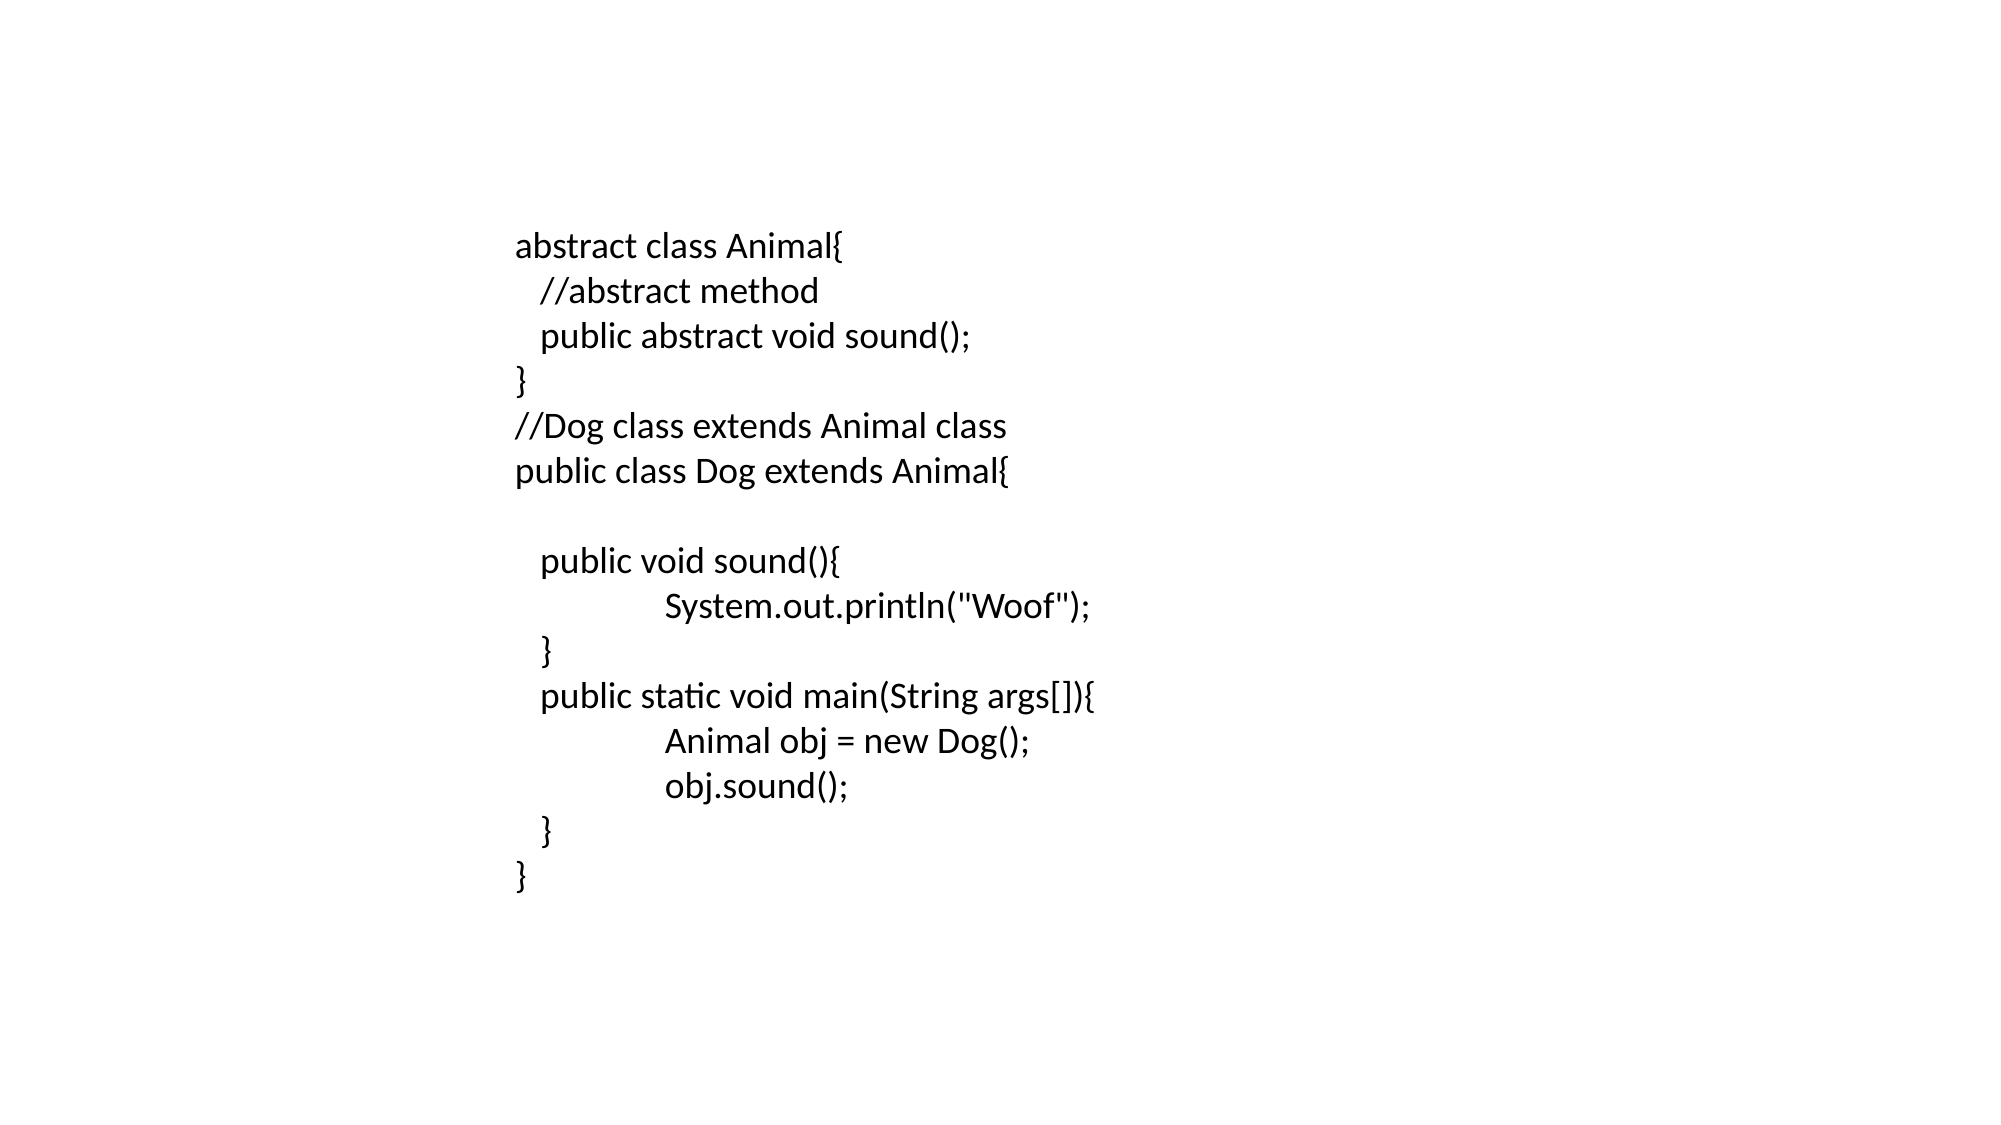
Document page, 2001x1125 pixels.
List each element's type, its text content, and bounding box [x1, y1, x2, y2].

text_box abstract class Animal{ //abstract method public abstract void sound(); } //Dog class extends Animal class public class Dog extends Animal{ public void sound(){ System.out.println("Woof"); } public static void main(String args[]){ Animal obj = new Dog(); obj.sound(); } } [499, 214, 1500, 904]
